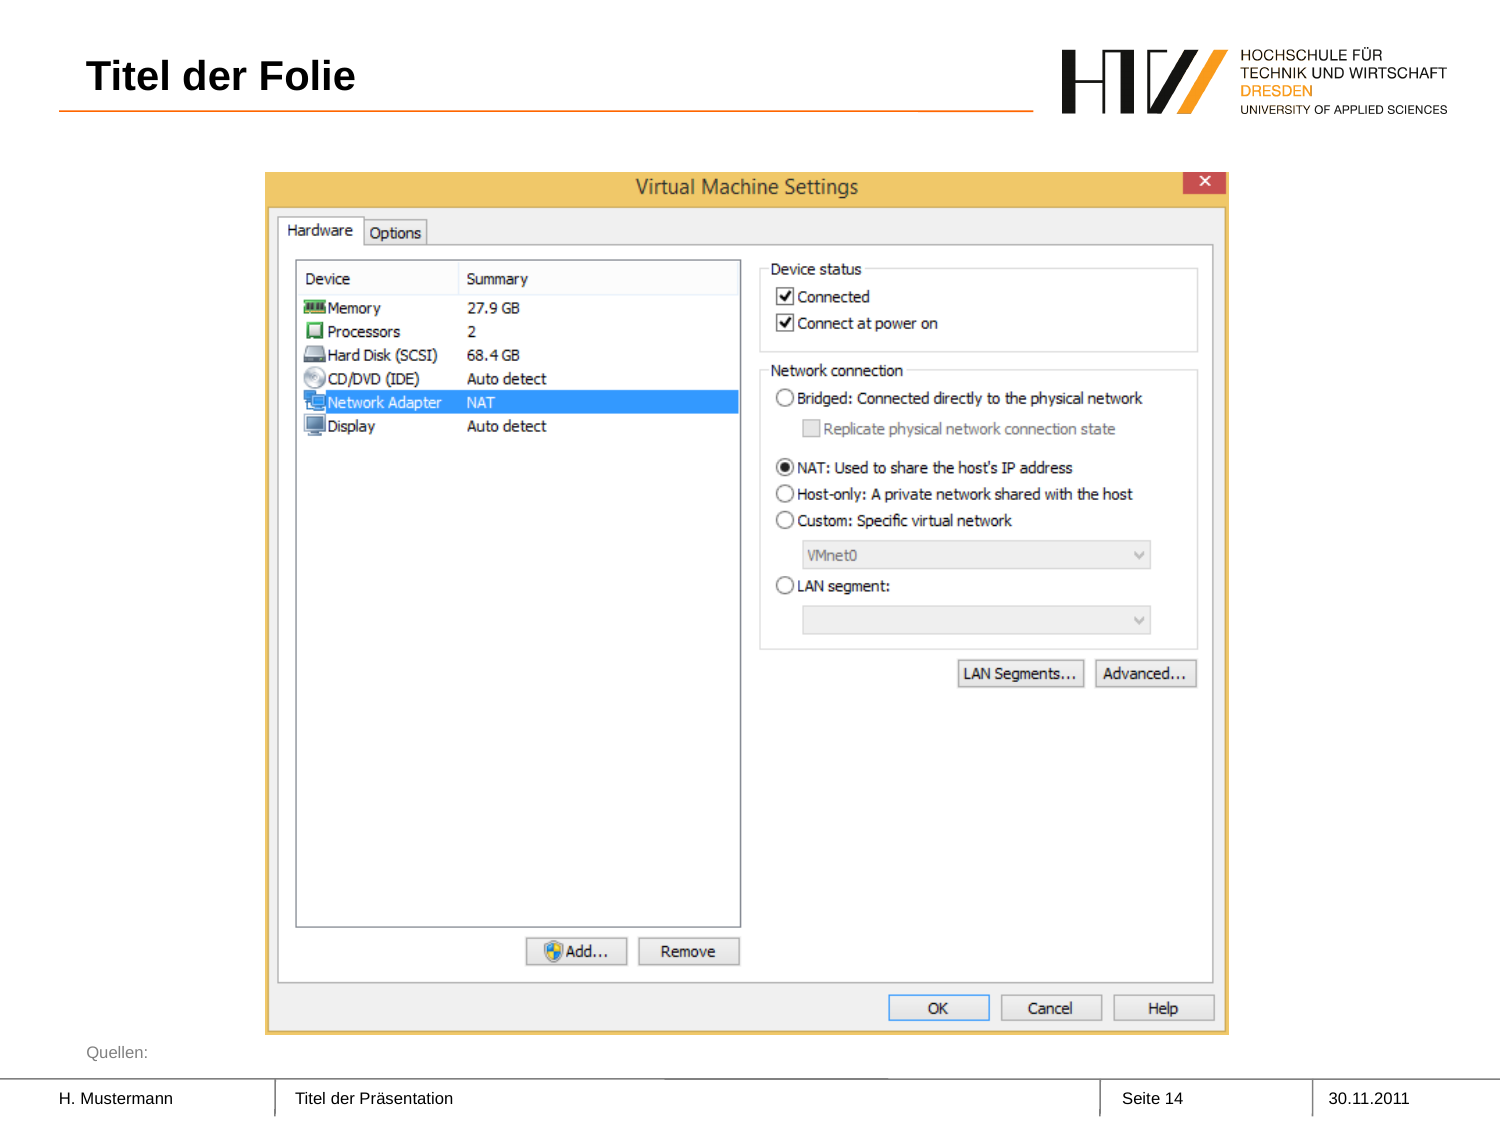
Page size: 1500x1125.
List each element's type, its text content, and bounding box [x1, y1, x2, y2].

picture [1062, 47, 1447, 114]
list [264, 172, 1230, 1036]
title Titel der Folie [70, 29, 1040, 117]
text_box Quellen: [71, 1034, 173, 1070]
